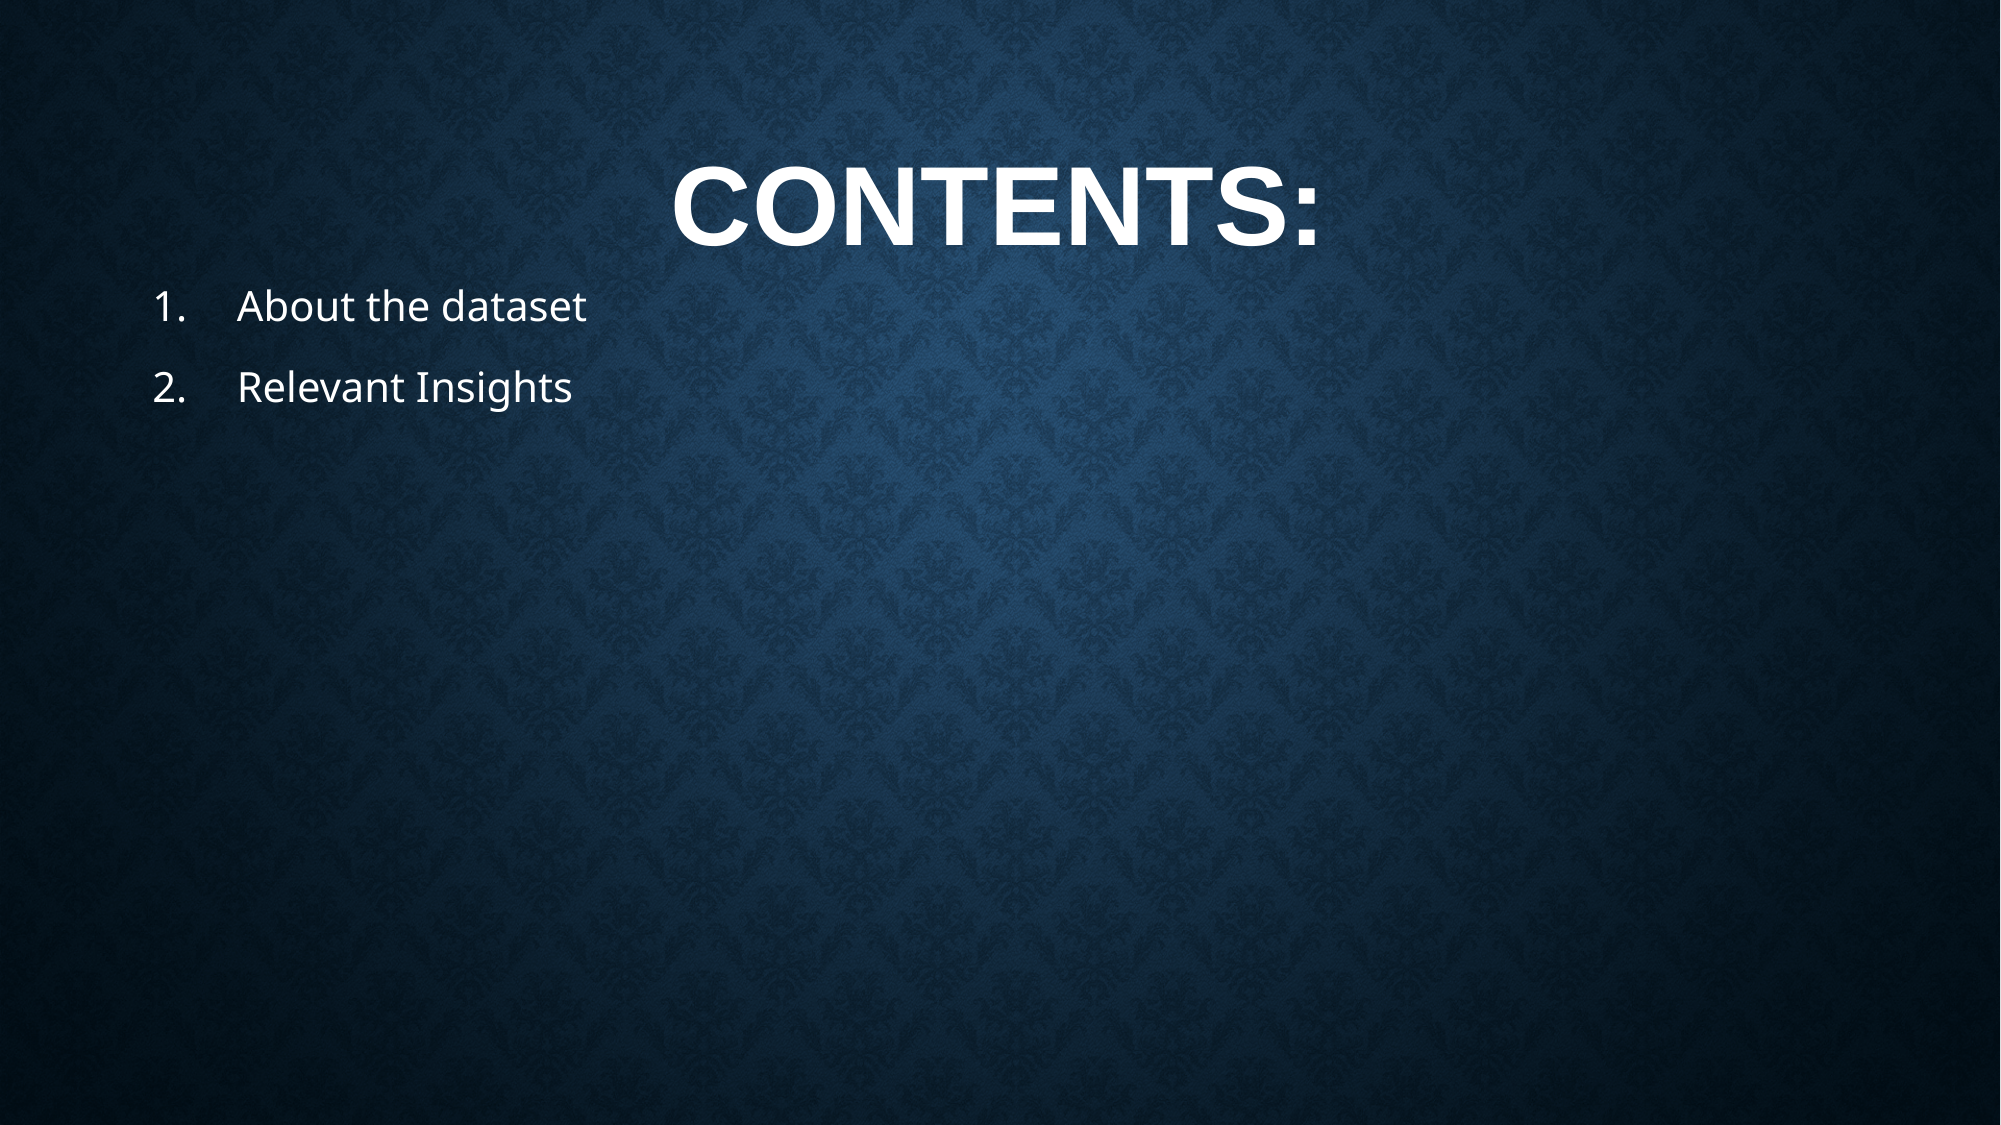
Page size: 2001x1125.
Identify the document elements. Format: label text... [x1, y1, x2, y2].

list About the dataset Relevant Insights [137, 262, 1863, 977]
title Contents: [149, 99, 1849, 262]
